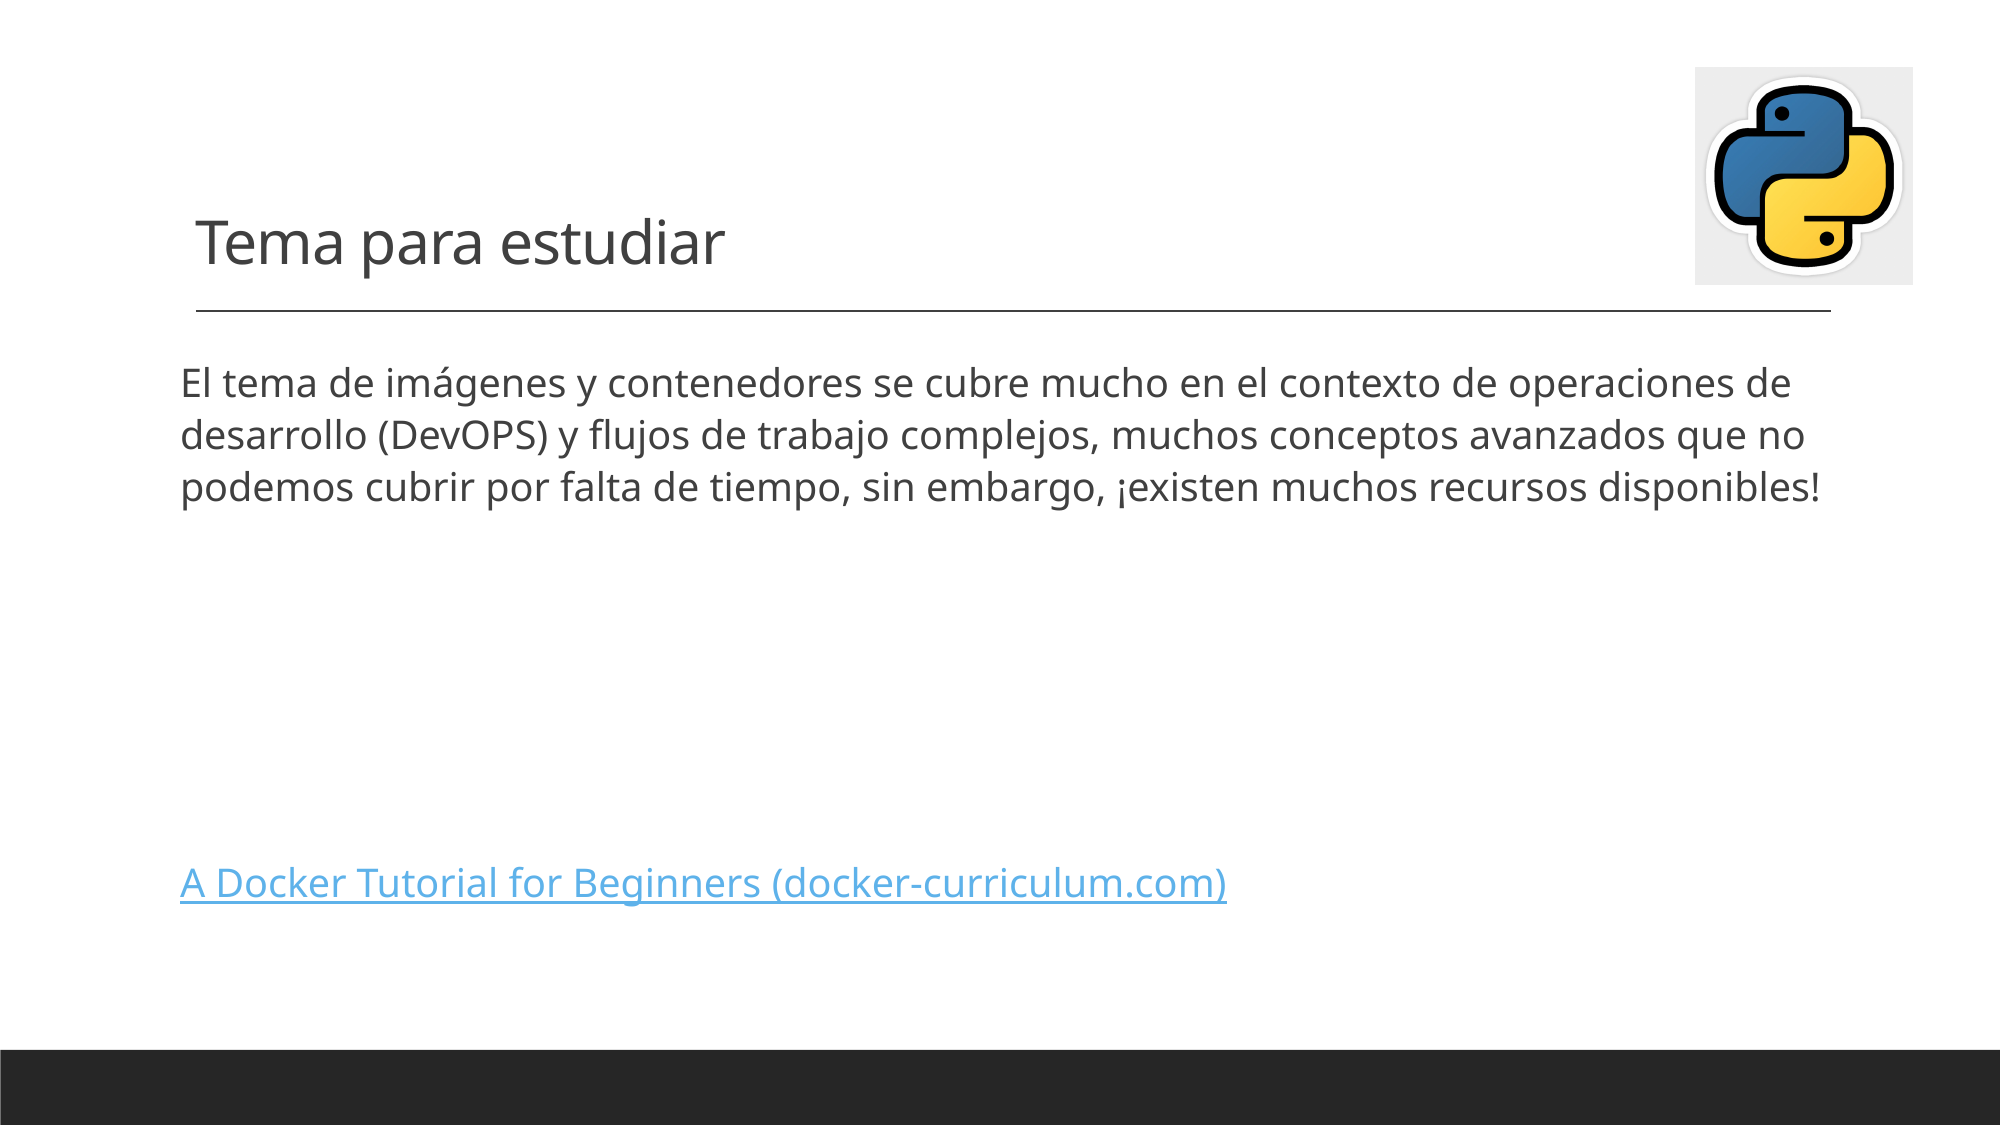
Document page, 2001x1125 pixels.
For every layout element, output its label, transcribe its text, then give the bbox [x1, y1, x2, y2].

title Tema para estudiar [180, 204, 1302, 285]
list El tema de imágenes y contenedores se cubre mucho en el contexto de operaciones de desarrollo (DevOPS) y flujos de trabajo complejos, muchos conceptos avanzados que no podemos cubrir por falta de tiempo, sin embargo, ¡existen muchos recursos disponibles! A Docker Tutorial for Beginners (docker-curriculum.com) [180, 345, 1874, 963]
picture [1694, 67, 1913, 286]
